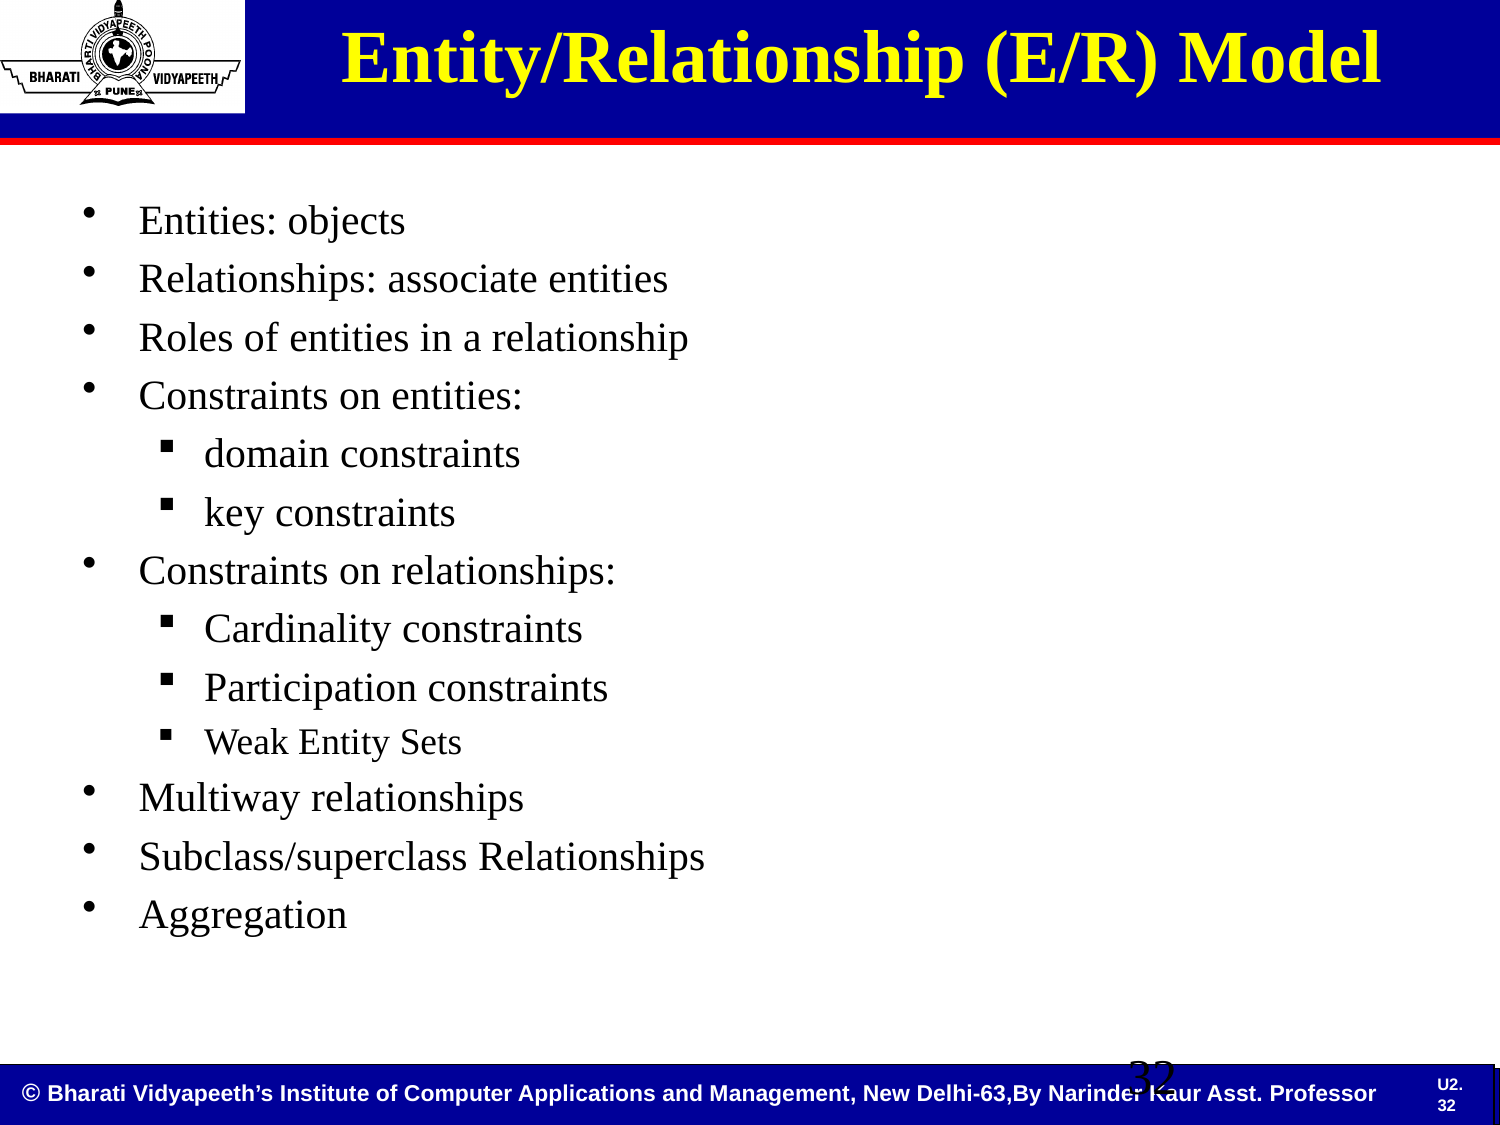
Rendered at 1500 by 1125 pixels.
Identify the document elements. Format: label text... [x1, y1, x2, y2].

slide_number 32 [1112, 1037, 1425, 1096]
list Entities: objects Relationships: associate entities Roles of entities in a relationship Constraints on entities: domain constraints key constraints Constraints on relationships: Cardinality constraints Participation constraints Weak Entity Sets Multiway relationships Subclass/superclass Relationships Aggregation [66, 184, 1449, 986]
title Entity/Relationship (E/R) Model [225, 0, 1500, 128]
picture [0, 0, 225, 106]
